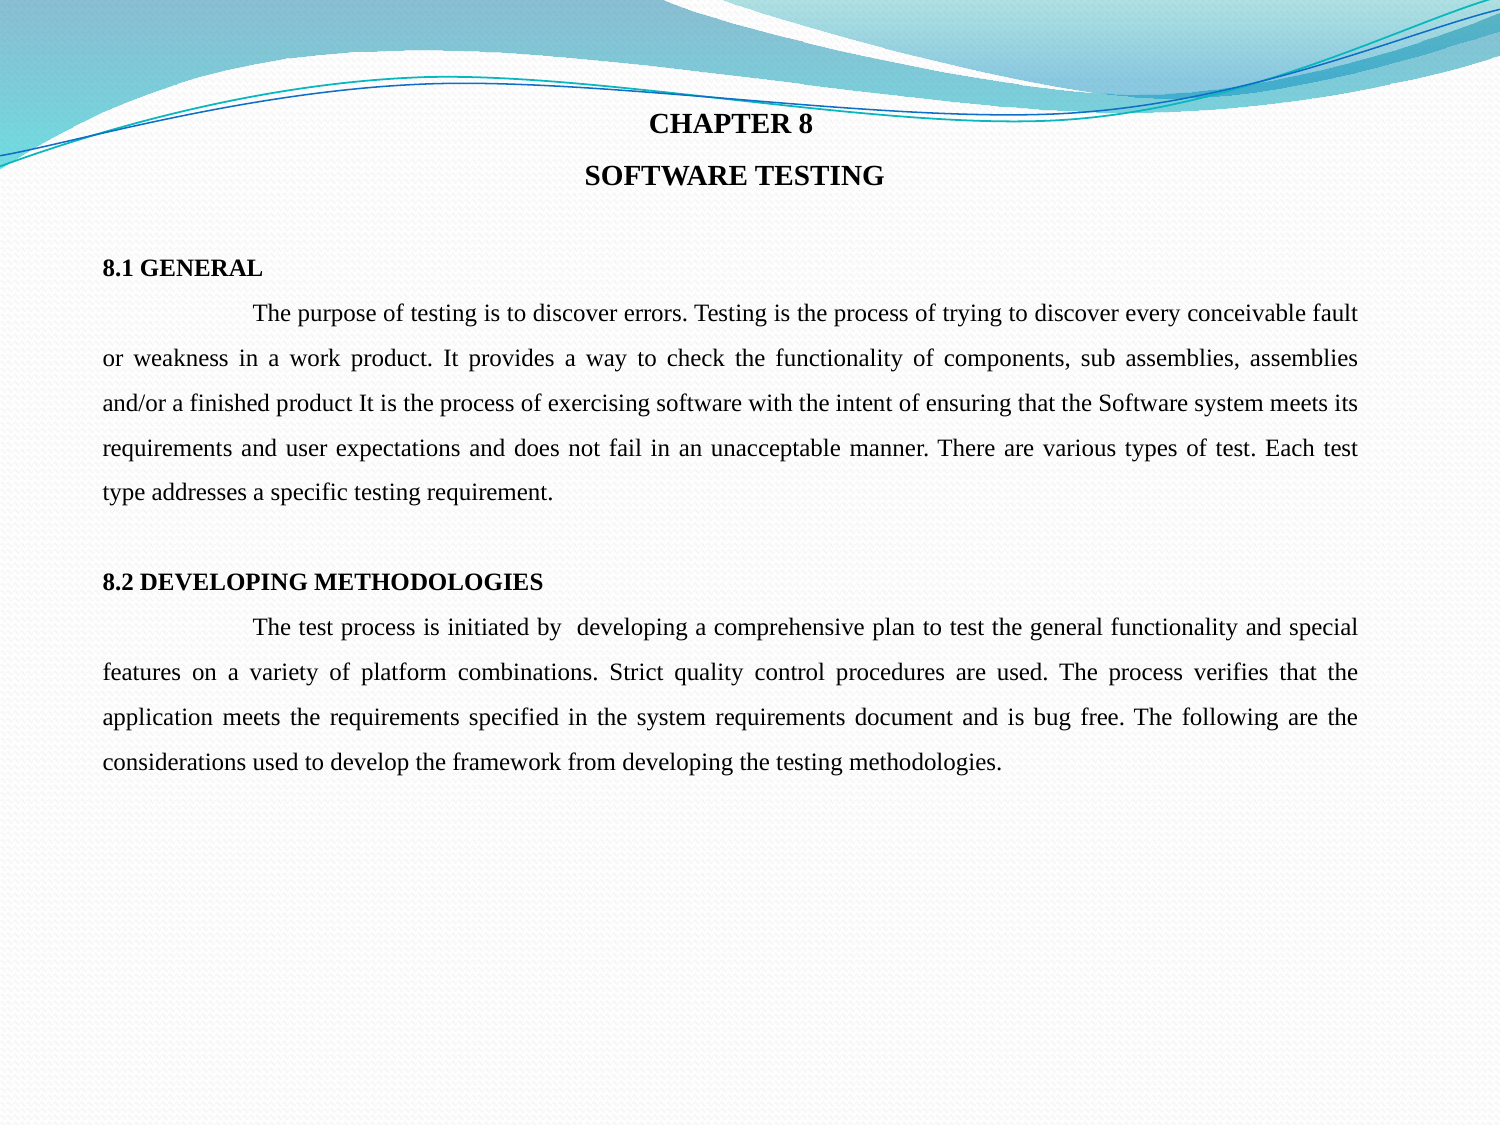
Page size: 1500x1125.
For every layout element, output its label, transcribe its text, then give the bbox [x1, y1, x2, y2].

text_box CHAPTER 8 SOFTWARE TESTING 8.1 GENERAL The purpose of testing is to discover errors. Testing is the process of trying to discover every conceivable fault or weakness in a work product. It provides a way to check the functionality of components, sub assemblies, assemblies and/or a finished product It is the process of exercising software with the intent of ensuring that the Software system meets its requirements and user expectations and does not fail in an unacceptable manner. There are various types of test. Each test type addresses a specific testing requirement. 8.2 DEVELOPING METHODOLOGIES The test process is initiated by developing a comprehensive plan to test the general functionality and special features on a variety of platform combinations. Strict quality control procedures are used. The process verifies that the application meets the requirements specified in the system requirements document and is bug free. The following are the considerations used to develop the framework from developing the testing methodologies. [87, 79, 1375, 783]
